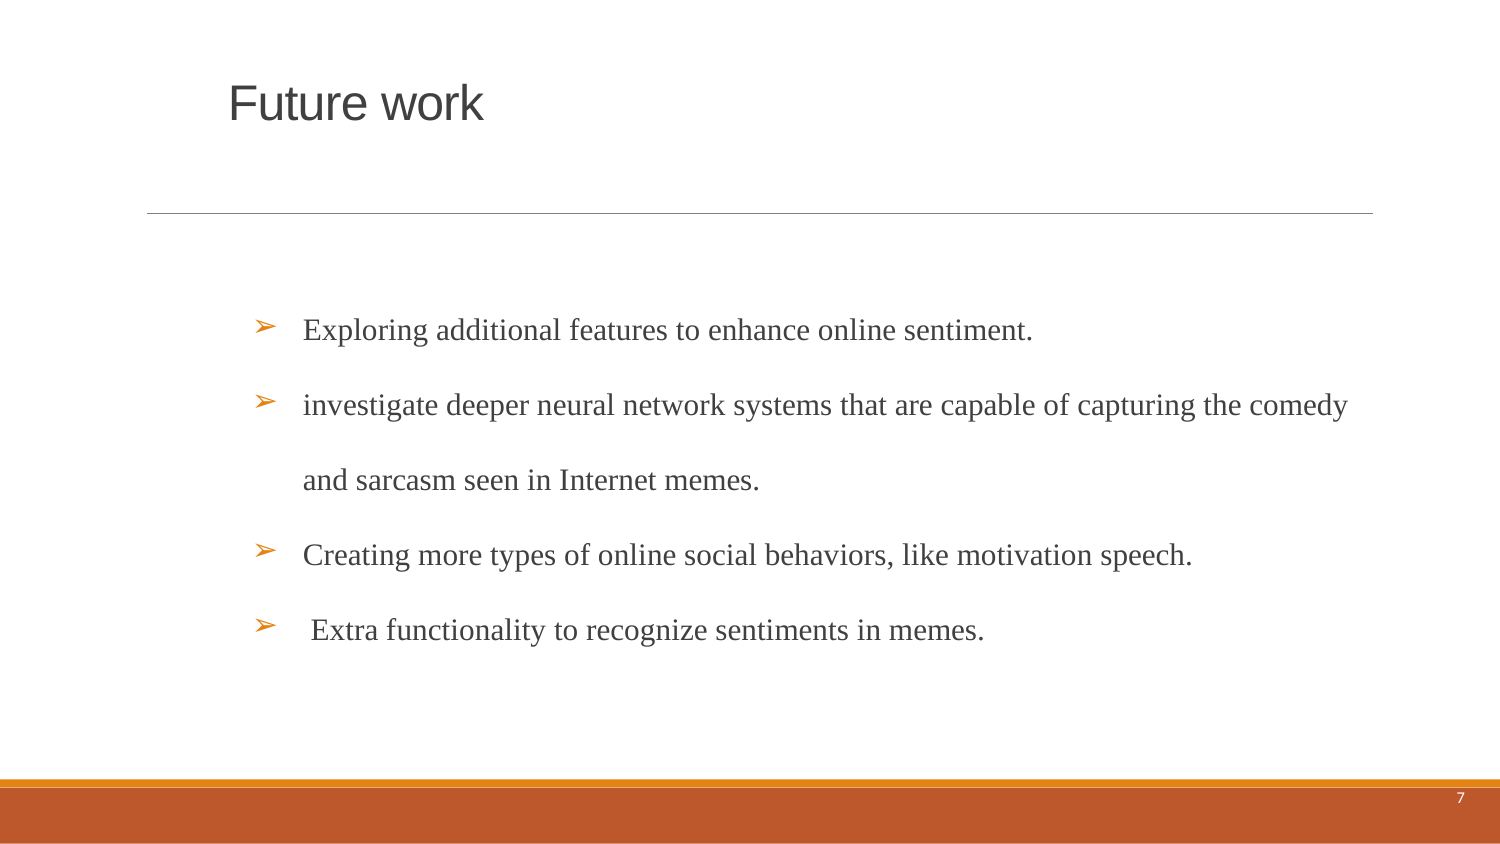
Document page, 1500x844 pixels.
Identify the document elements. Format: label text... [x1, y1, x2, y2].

slide_number 7 [1389, 764, 1480, 830]
list Exploring additional features to enhance online sentiment. investigate deeper neural network systems that are capable of capturing the comedy and sarcasm seen in Internet memes. Creating more types of online social behaviors, like motivation speech. Extra functionality to recognize sentiments in memes. [212, 257, 1368, 735]
title Future work [212, 64, 1368, 215]
